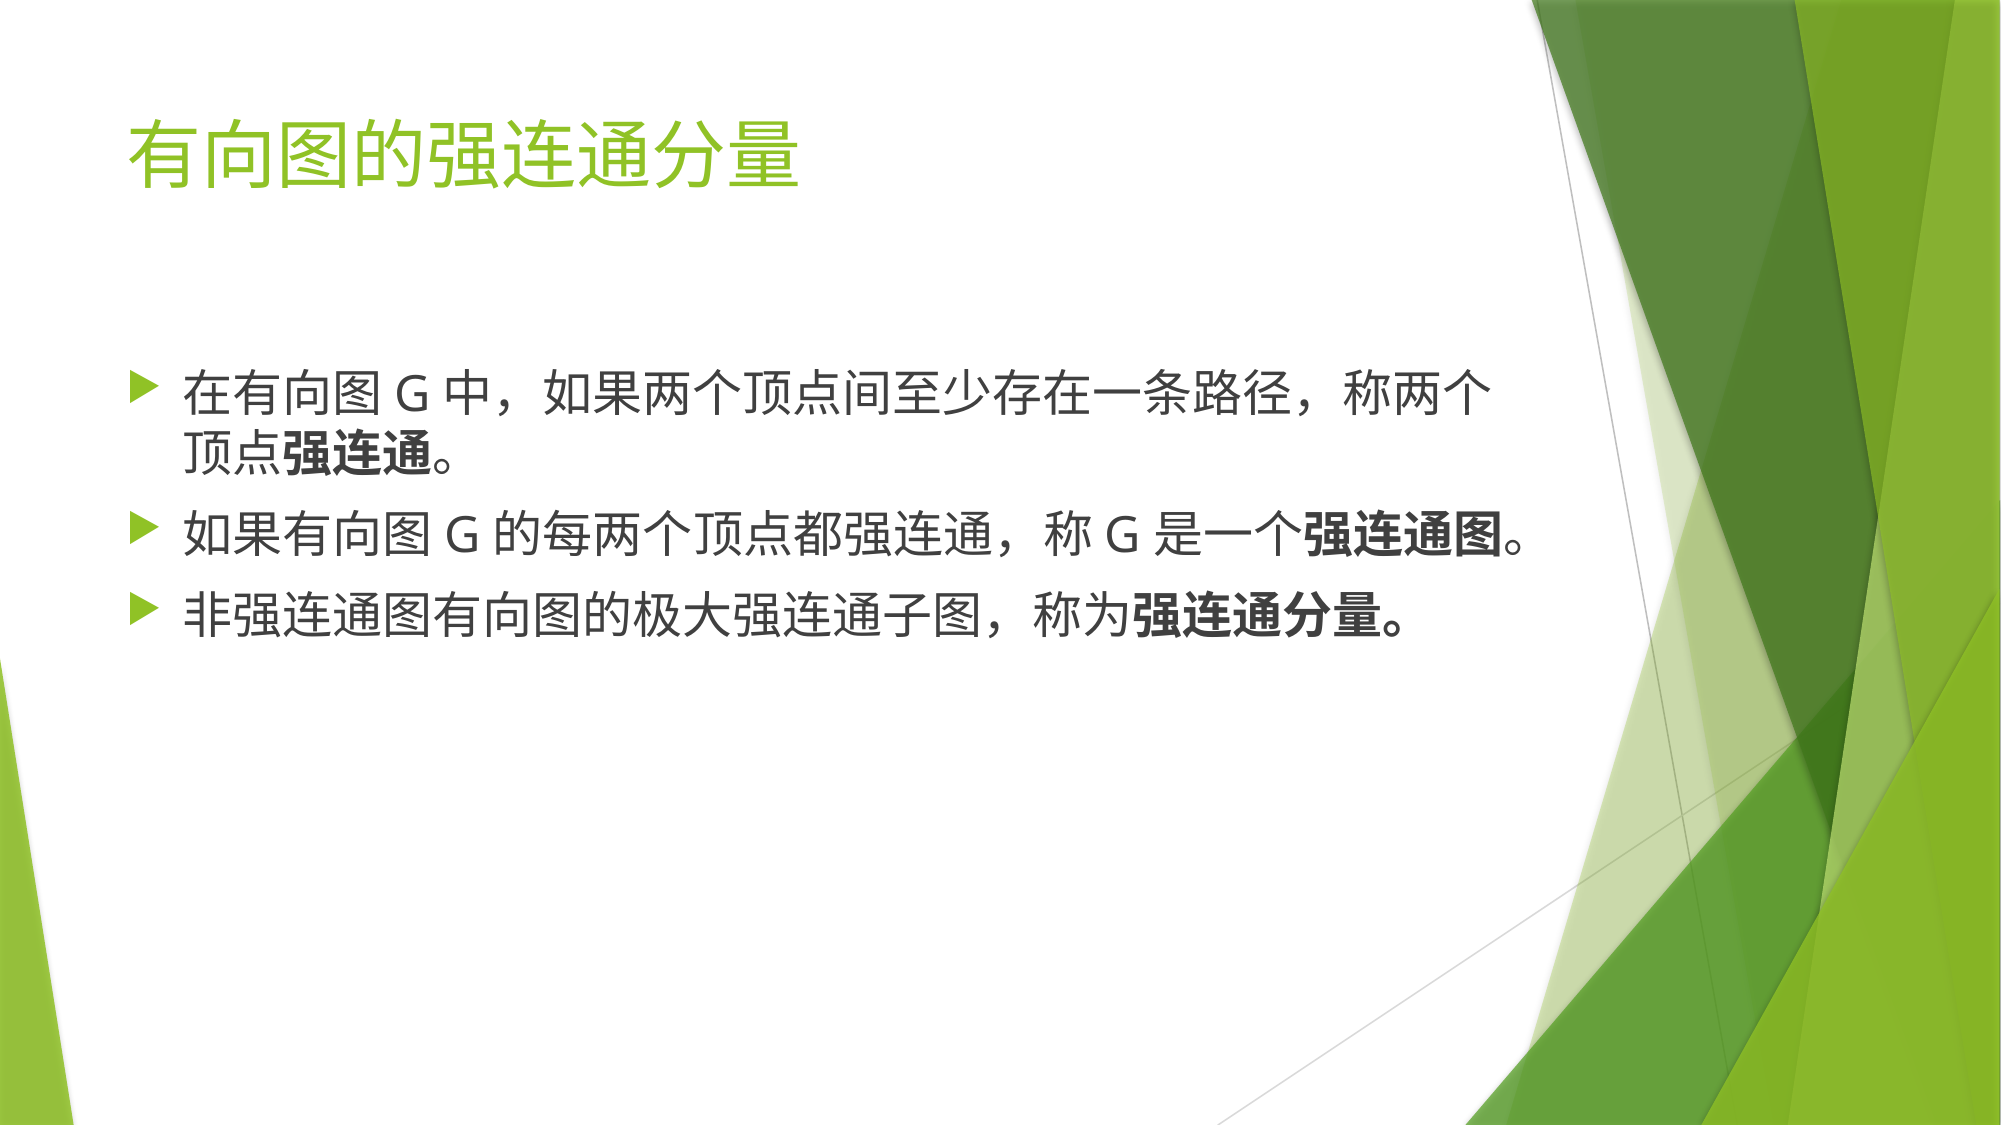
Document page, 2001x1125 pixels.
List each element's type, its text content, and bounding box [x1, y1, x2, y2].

title 有向图的强连通分量 [111, 99, 1522, 317]
list 在有向图G中，如果两个顶点间至少存在一条路径，称两个顶点强连通。 如果有向图G的每两个顶点都强连通，称G是一个强连通图。 非强连通图有向图的极大强连通子图，称为强连通分量。 [111, 354, 1522, 992]
